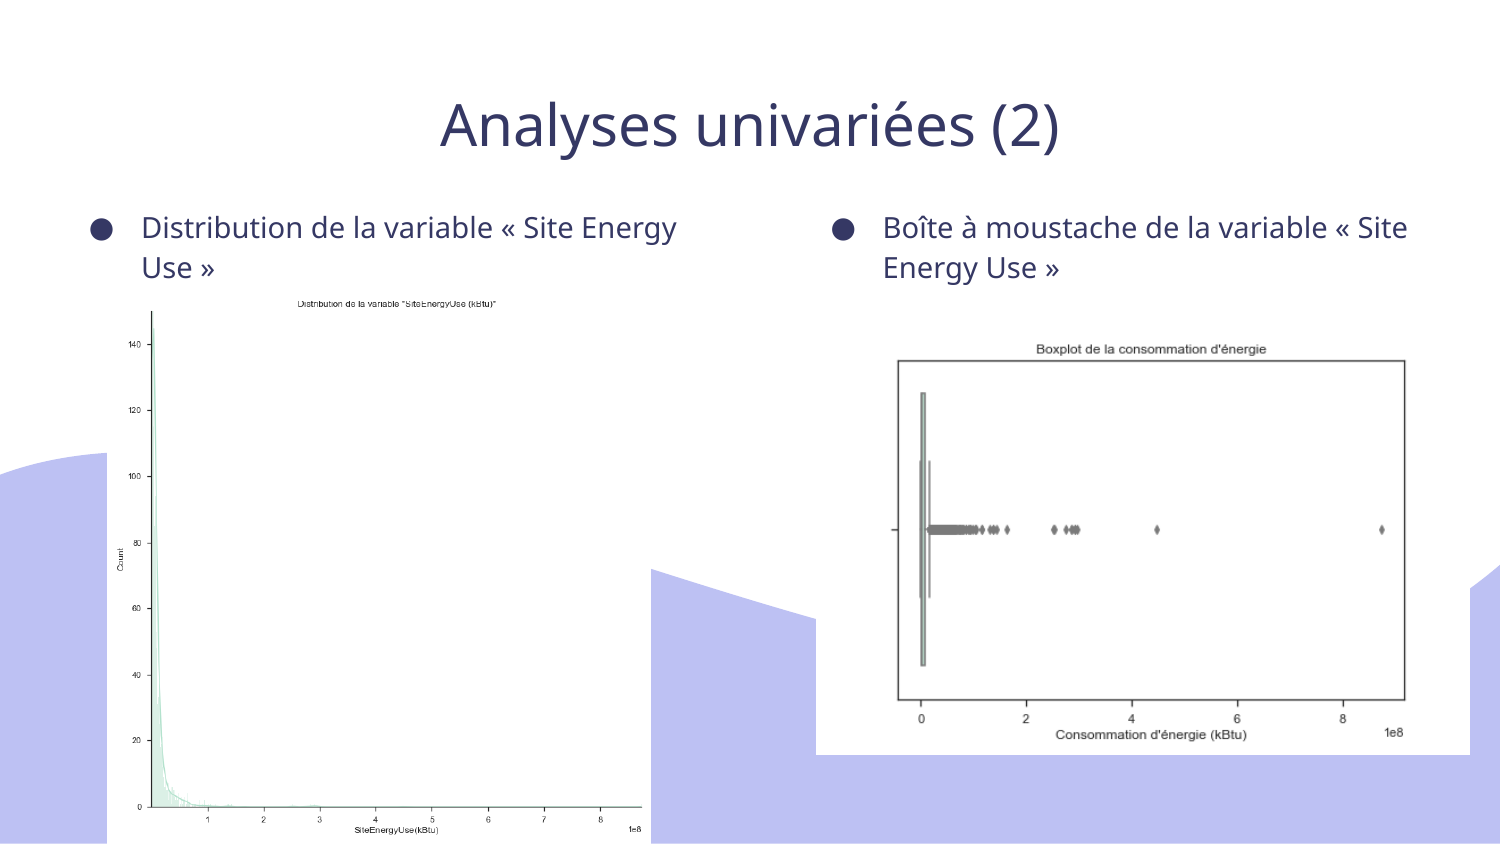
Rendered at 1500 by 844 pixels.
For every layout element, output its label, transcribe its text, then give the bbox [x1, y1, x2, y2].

list Distribution de la variable « Site Energy Use » [51, 189, 708, 750]
picture [816, 306, 1470, 756]
list Boîte à moustache de la variable « Site Energy Use » [792, 189, 1449, 750]
title Analyses univariées (2) [51, 72, 1449, 167]
picture [107, 300, 651, 844]
